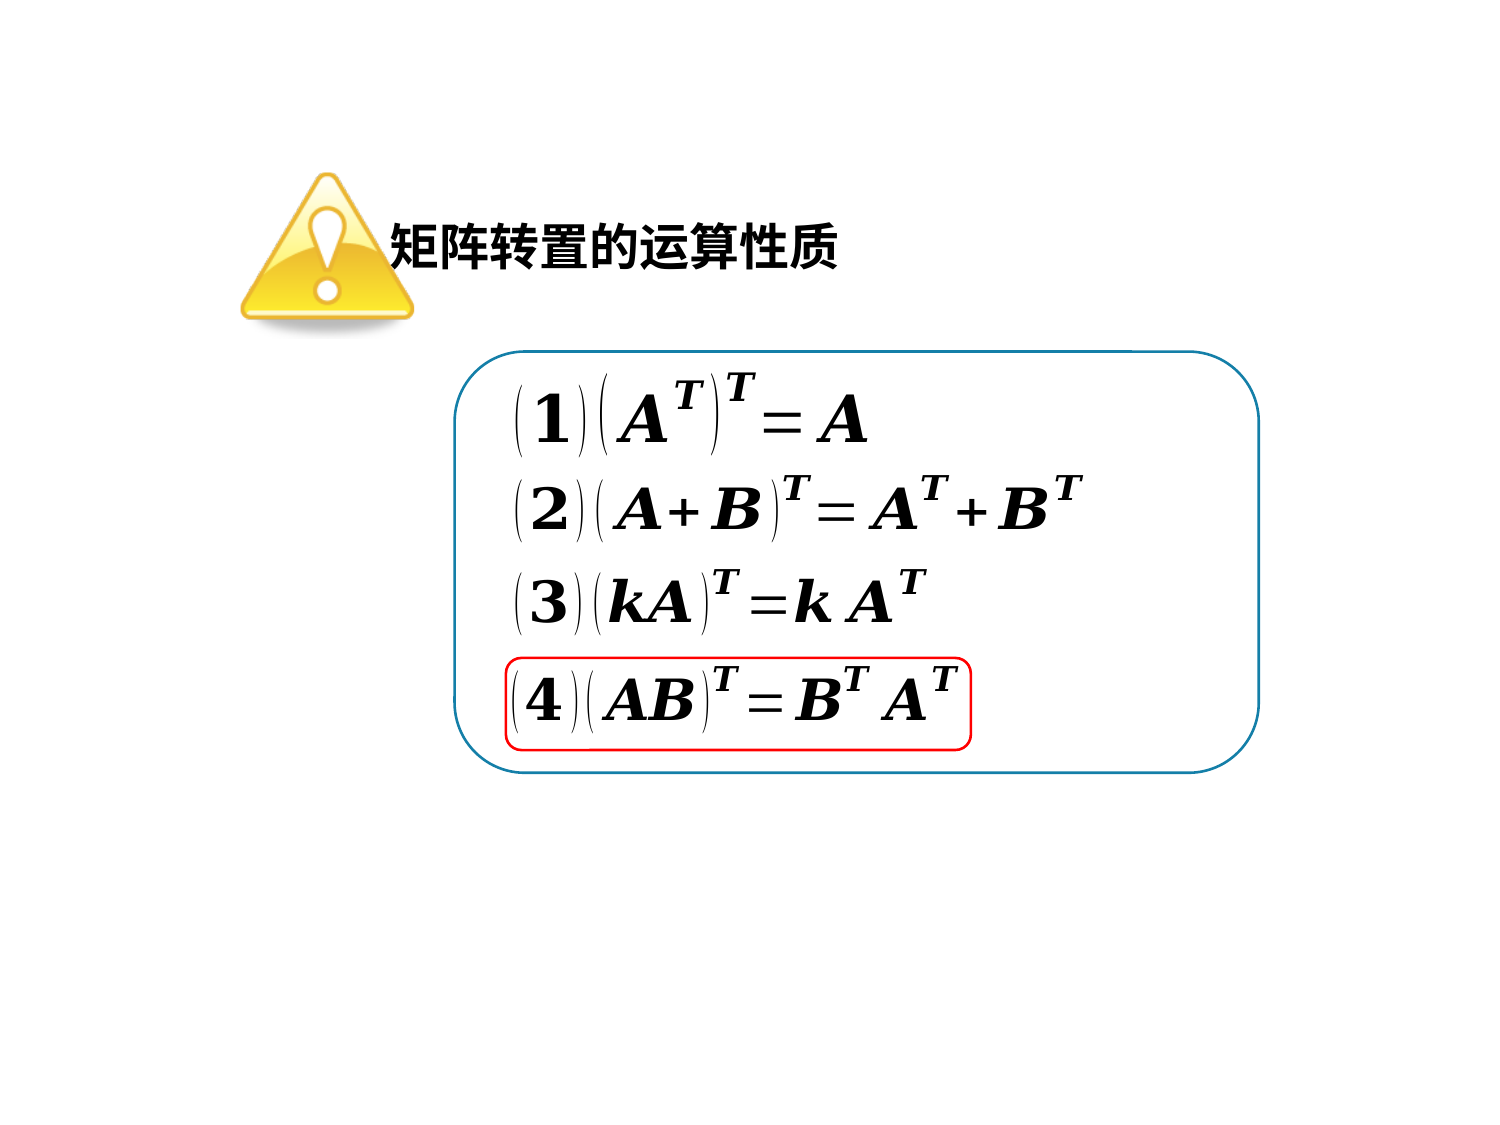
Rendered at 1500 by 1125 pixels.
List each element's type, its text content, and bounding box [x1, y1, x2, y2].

picture [234, 152, 421, 339]
text_box 矩阵转置的运算性质 [426, 208, 855, 283]
text_box [453, 350, 1261, 775]
text_box [504, 656, 973, 752]
